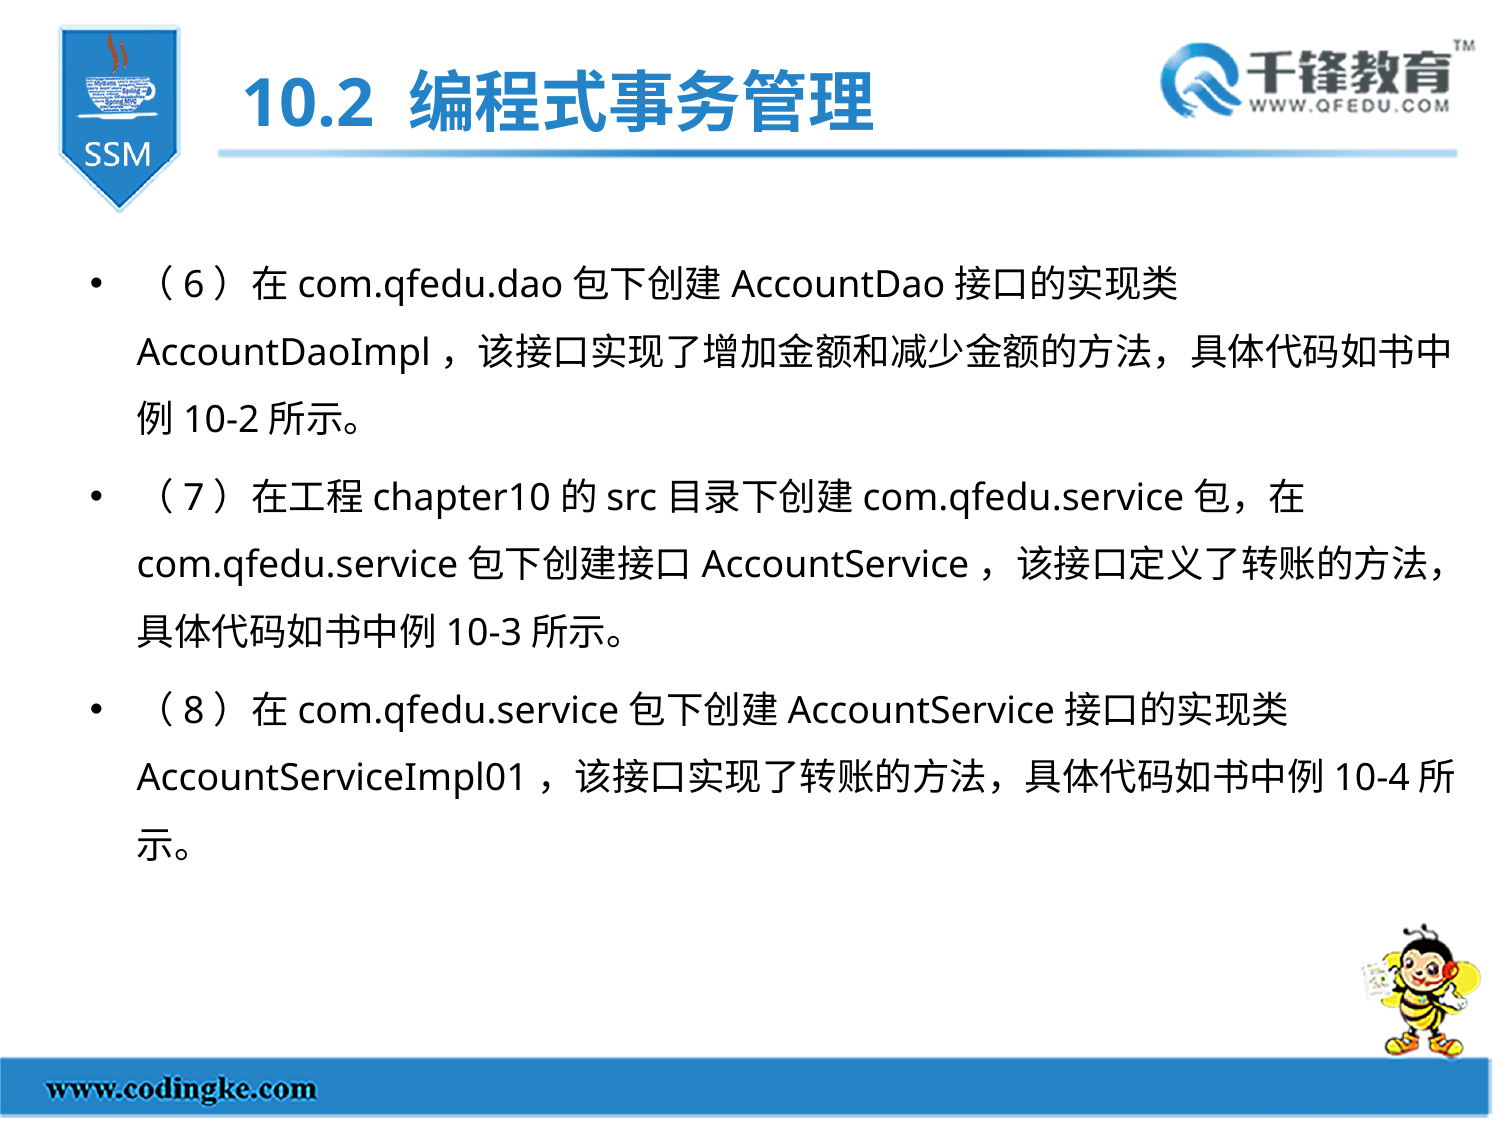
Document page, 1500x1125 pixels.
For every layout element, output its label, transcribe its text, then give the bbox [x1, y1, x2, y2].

picture [0, 0, 1500, 230]
text_box 10.2 编程式事务管理 [226, 53, 1204, 146]
picture [0, 874, 1500, 1125]
text_box （6）在com.qfedu.dao包下创建AccountDao接口的实现类AccountDaoImpl，该接口实现了增加金额和减少金额的方法，具体代码如书中例10-2所示。 （7）在工程chapter10的src目录下创建com.qfedu.service包，在com.qfedu.service包下创建接口AccountService，该接口定义了转账的方法，具体代码如书中例10-3所示。 （8）在com.qfedu.service包下创建AccountService接口的实现类AccountServiceImpl01，该接口实现了转账的方法，具体代码如书中例10-4所示。 [0, 230, 1500, 874]
